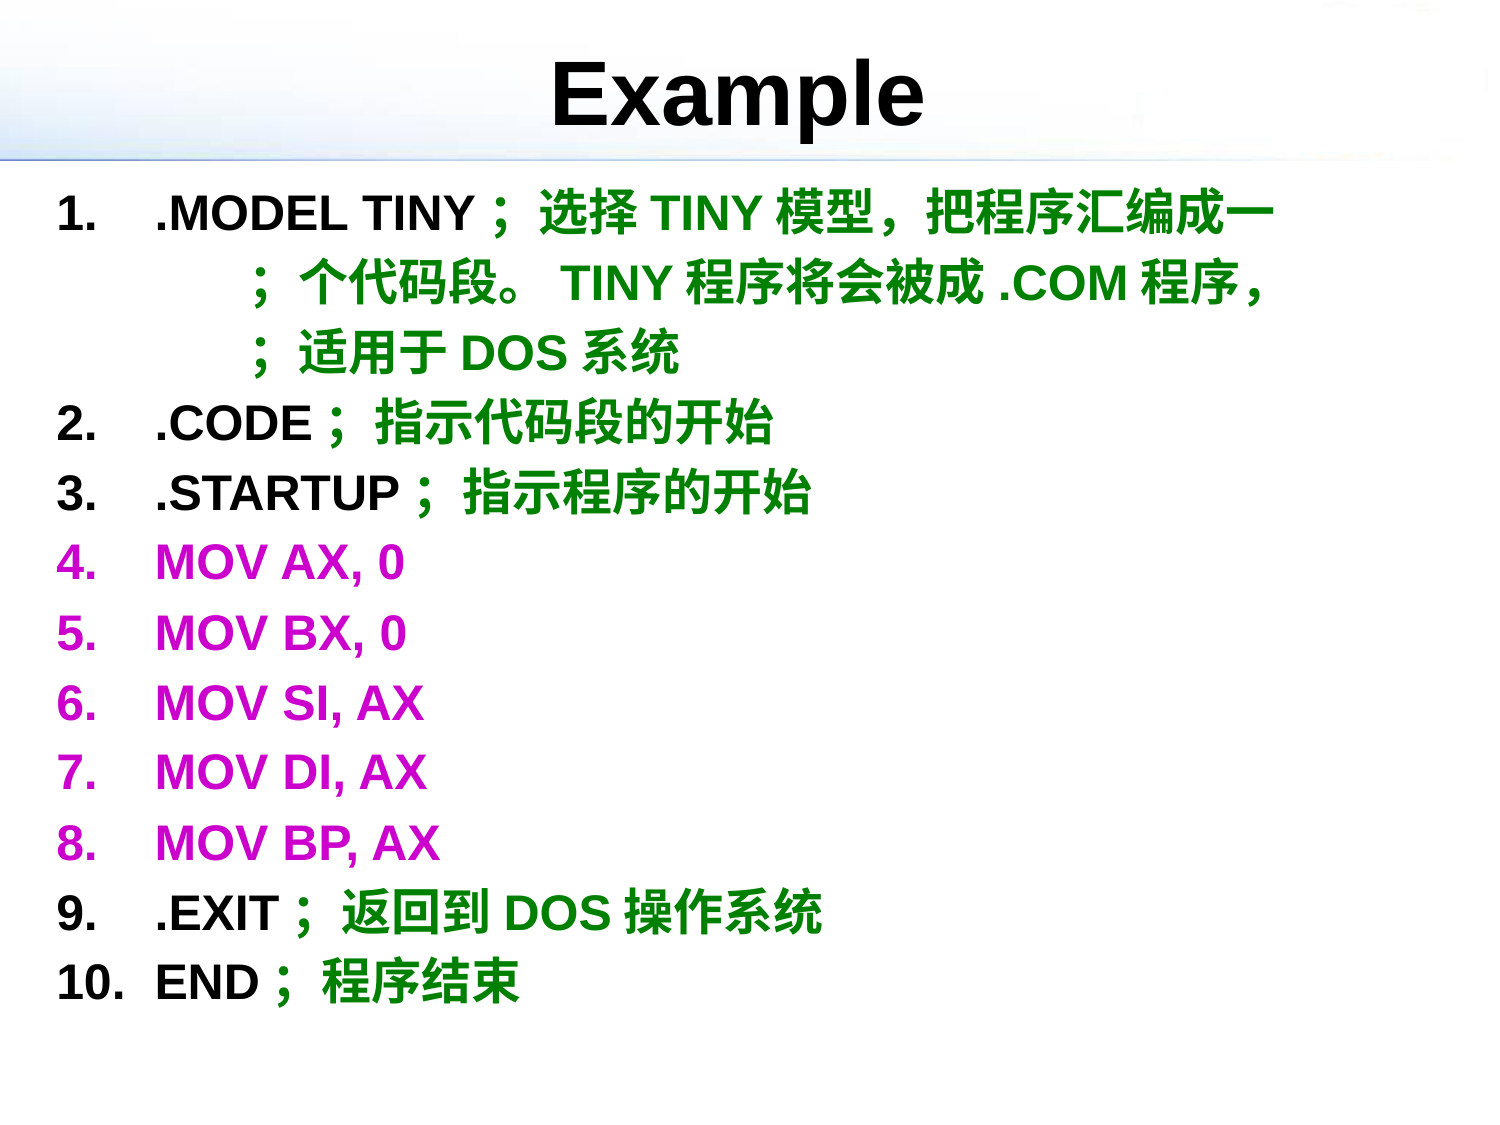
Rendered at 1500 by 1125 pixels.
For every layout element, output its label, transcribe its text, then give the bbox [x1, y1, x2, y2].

list .MODEL TINY；选择TINY模型，把程序汇编成一 ；个代码段。TINY程序将会被成.COM程序， ；适用于DOS系统 .CODE；指示代码段的开始 .STARTUP；指示程序的开始 MOV AX, 0 MOV BX, 0 MOV SI, AX MOV DI, AX MOV BP, AX .EXIT；返回到DOS操作系统 END；程序结束 [41, 172, 1447, 1094]
picture [0, 0, 1500, 161]
title Example [29, 31, 1447, 147]
